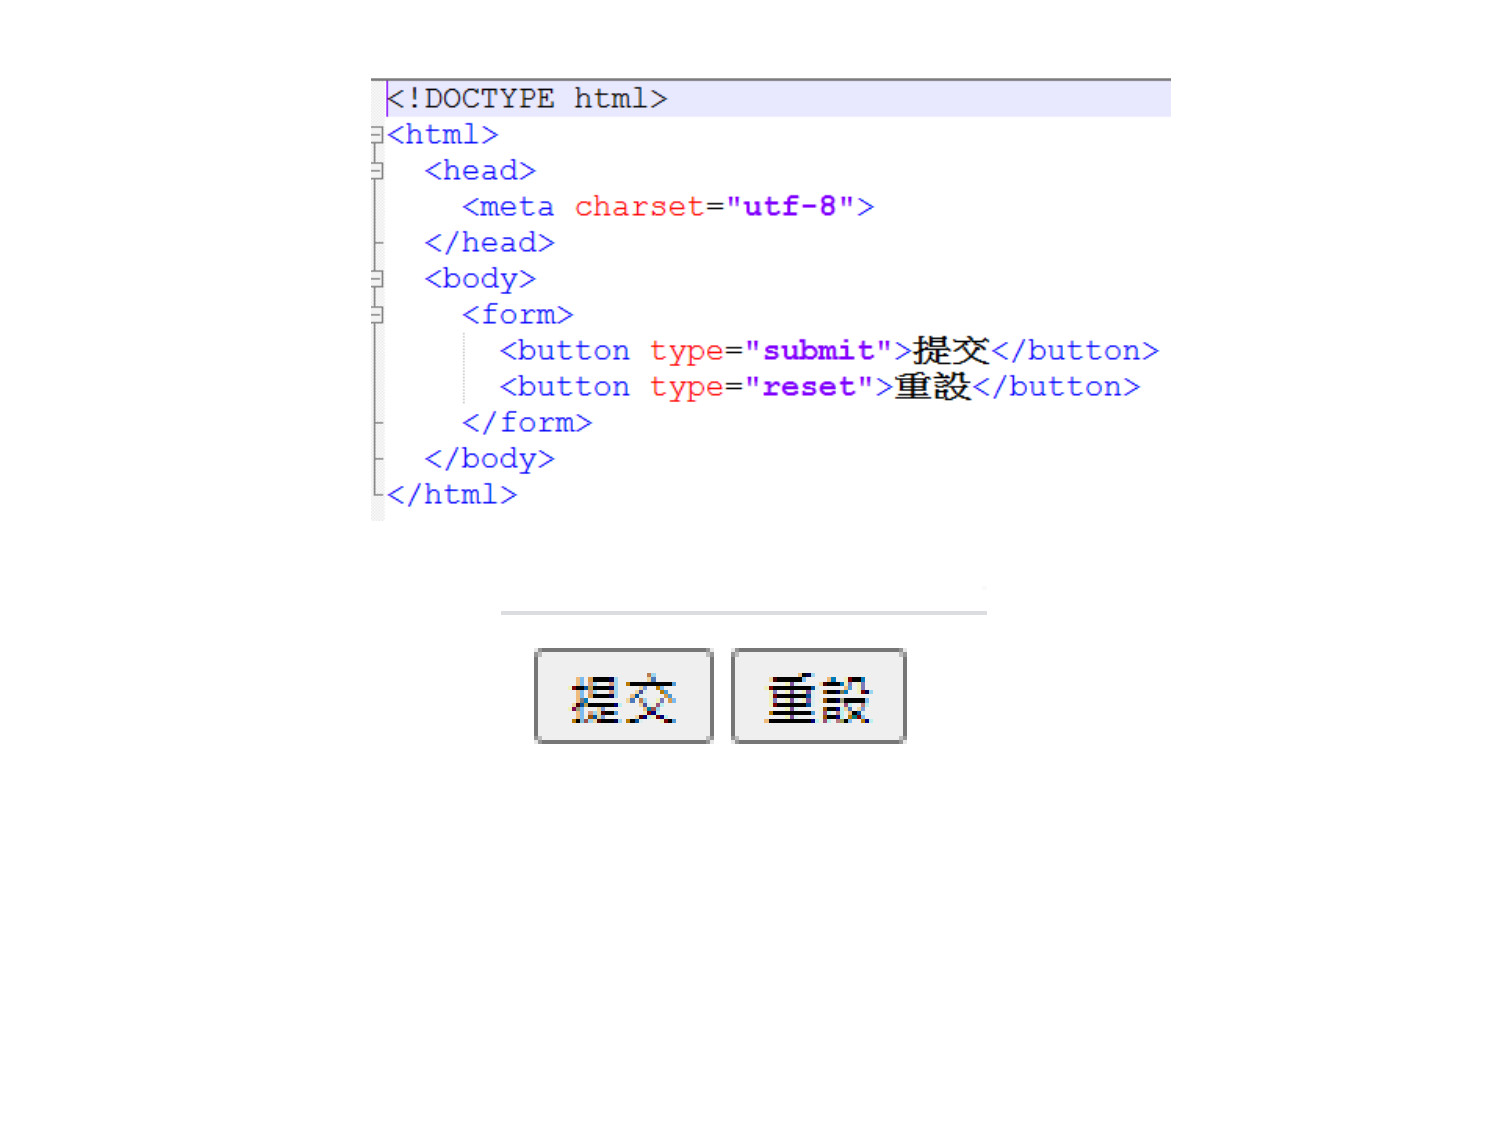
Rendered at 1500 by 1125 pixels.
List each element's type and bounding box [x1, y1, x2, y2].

picture [371, 77, 1171, 521]
picture [501, 585, 987, 821]
